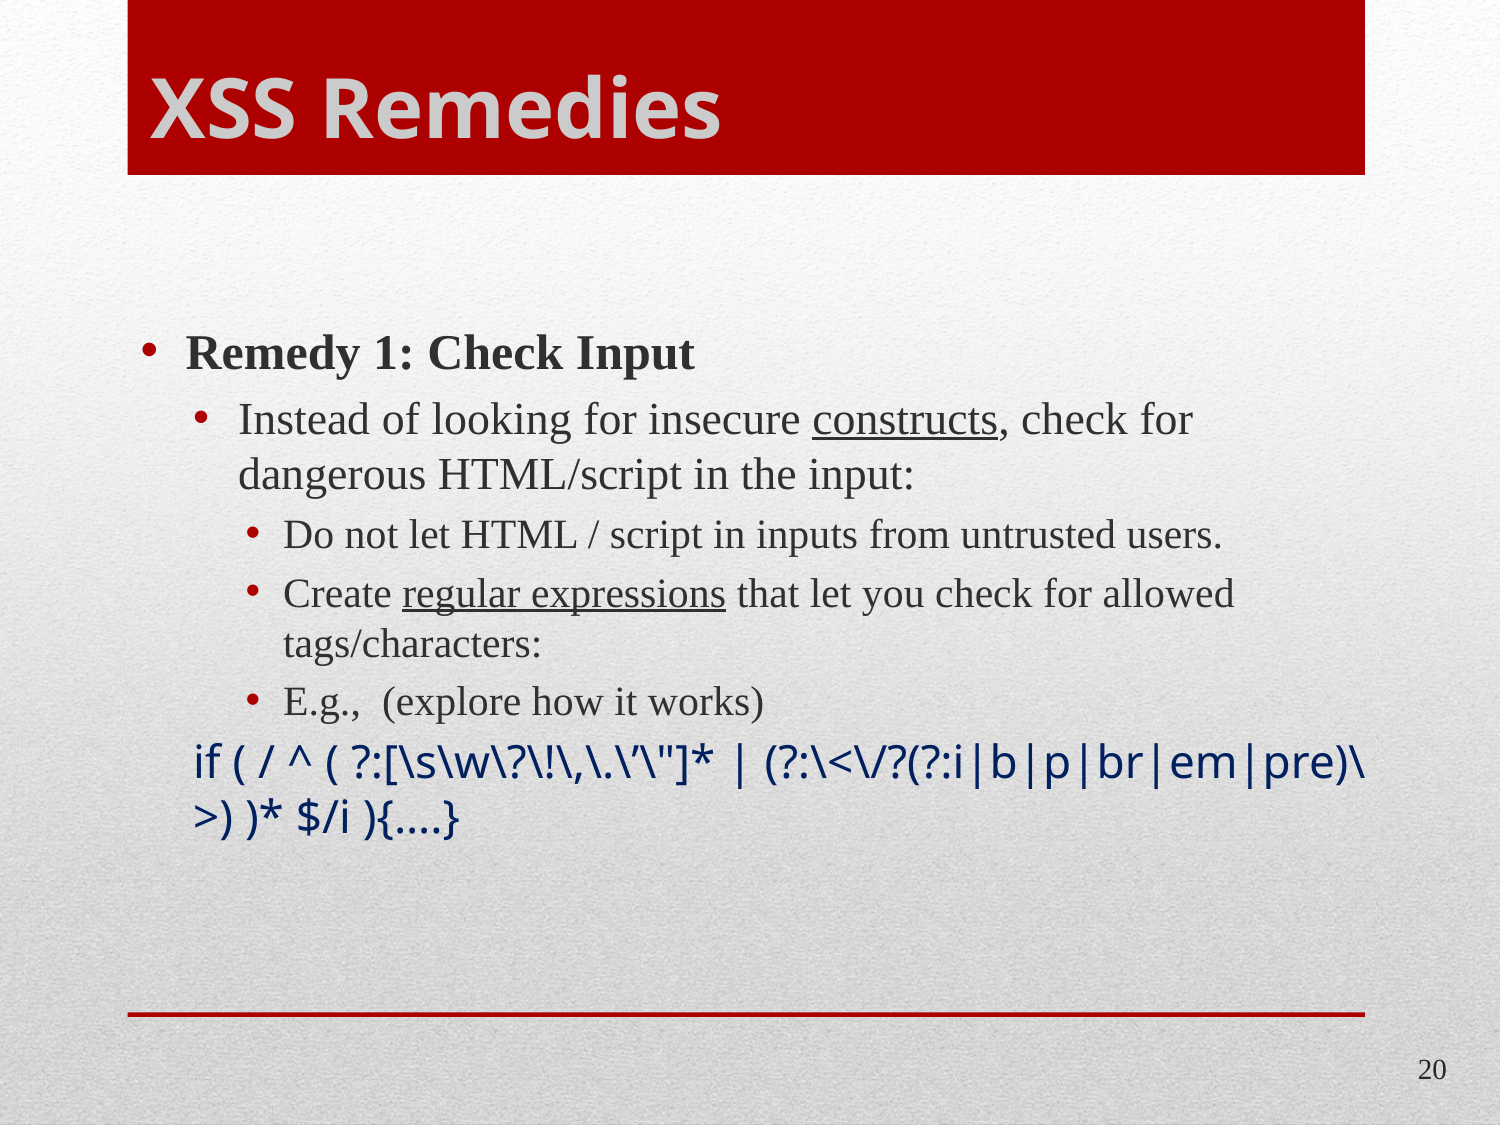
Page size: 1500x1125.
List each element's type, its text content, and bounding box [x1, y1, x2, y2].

list Remedy 1: Check Input Instead of looking for insecure constructs, check for dangerous HTML/script in the input: Do not let HTML / script in inputs from untrusted users. Create regular expressions that let you check for allowed tags/characters: E.g., (explore how it works) if ( / ^ ( ?:[\s\w\?\!\,\.\’\"]* | (?:\<\/?(?:i|b|p|br|em|pre)\>) )* $/i ){….} [125, 200, 1400, 963]
slide_number 20 [1337, 1037, 1463, 1098]
title XSS Remedies [135, 0, 1248, 163]
